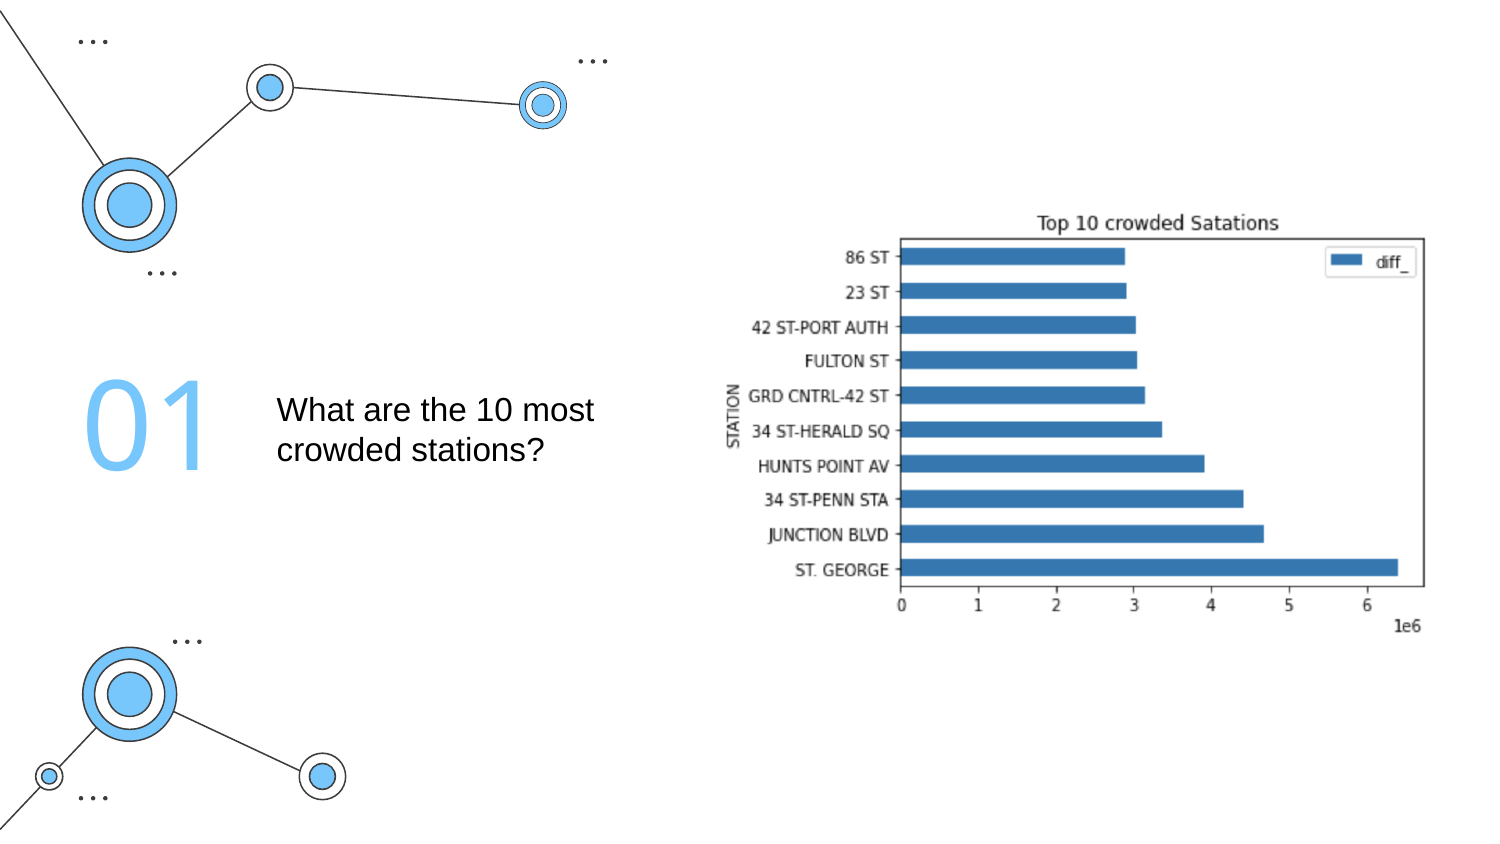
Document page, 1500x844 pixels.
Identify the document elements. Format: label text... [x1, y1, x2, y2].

text_box What are the 10 most crowded stations? [261, 372, 652, 504]
picture [663, 189, 1500, 651]
text_box 01 [67, 338, 300, 504]
